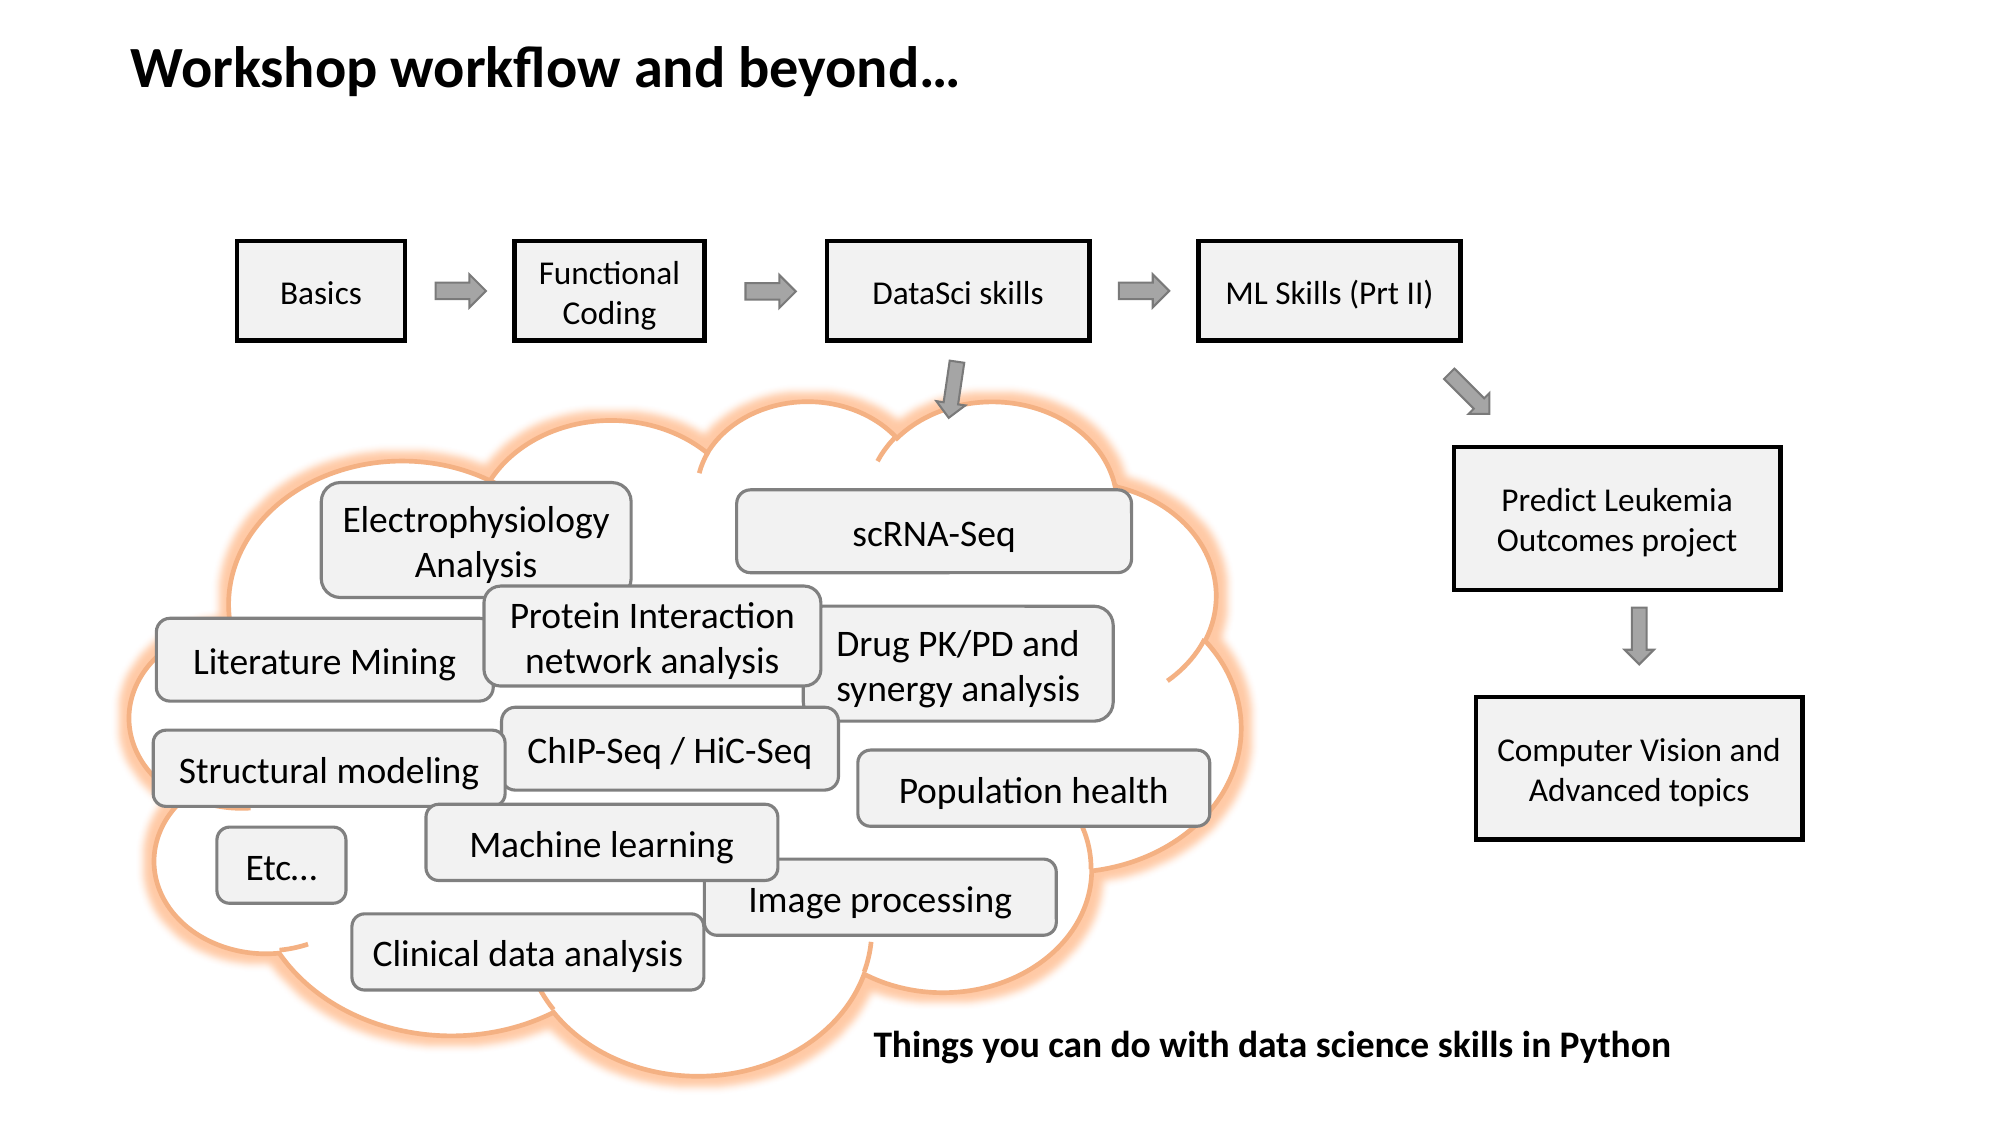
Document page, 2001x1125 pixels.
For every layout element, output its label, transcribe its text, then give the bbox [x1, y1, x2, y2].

text_box Things you can do with data science skills in Python [858, 1012, 1781, 1073]
text_box Etc… [215, 826, 348, 905]
text_box Protein Interaction network analysis [482, 585, 822, 688]
text_box Electrophysiology Analysis [320, 481, 633, 599]
text_box Population health [856, 749, 1211, 828]
text_box ML Skills (Prt II) [1198, 240, 1462, 342]
text_box Basics [236, 240, 406, 342]
text_box Literature Mining [155, 617, 495, 703]
text_box Predict Leukemia Outcomes project [1453, 446, 1781, 591]
text_box [1442, 367, 1491, 415]
text_box scRNA-Seq [735, 488, 1133, 574]
text_box [1622, 606, 1657, 666]
text_box Workshop workflow and beyond… [115, 21, 976, 107]
text_box Image processing [703, 858, 1058, 937]
text_box Structural modeling [152, 729, 507, 808]
text_box Functional Coding [514, 240, 705, 342]
text_box [152, 400, 1243, 1078]
text_box [127, 657, 802, 777]
text_box DataSci skills [826, 240, 1091, 342]
text_box Computer Vision and Advanced topics [1475, 696, 1803, 841]
text_box [434, 271, 488, 310]
text_box [744, 272, 798, 311]
text_box [1117, 271, 1171, 310]
text_box Drug PK/PD and synergy analysis [802, 605, 1115, 723]
text_box ChIP-Seq / HiC-Seq [500, 706, 840, 792]
text_box [934, 359, 968, 420]
text_box Clinical data analysis [350, 912, 705, 992]
text_box Machine learning [424, 803, 779, 882]
